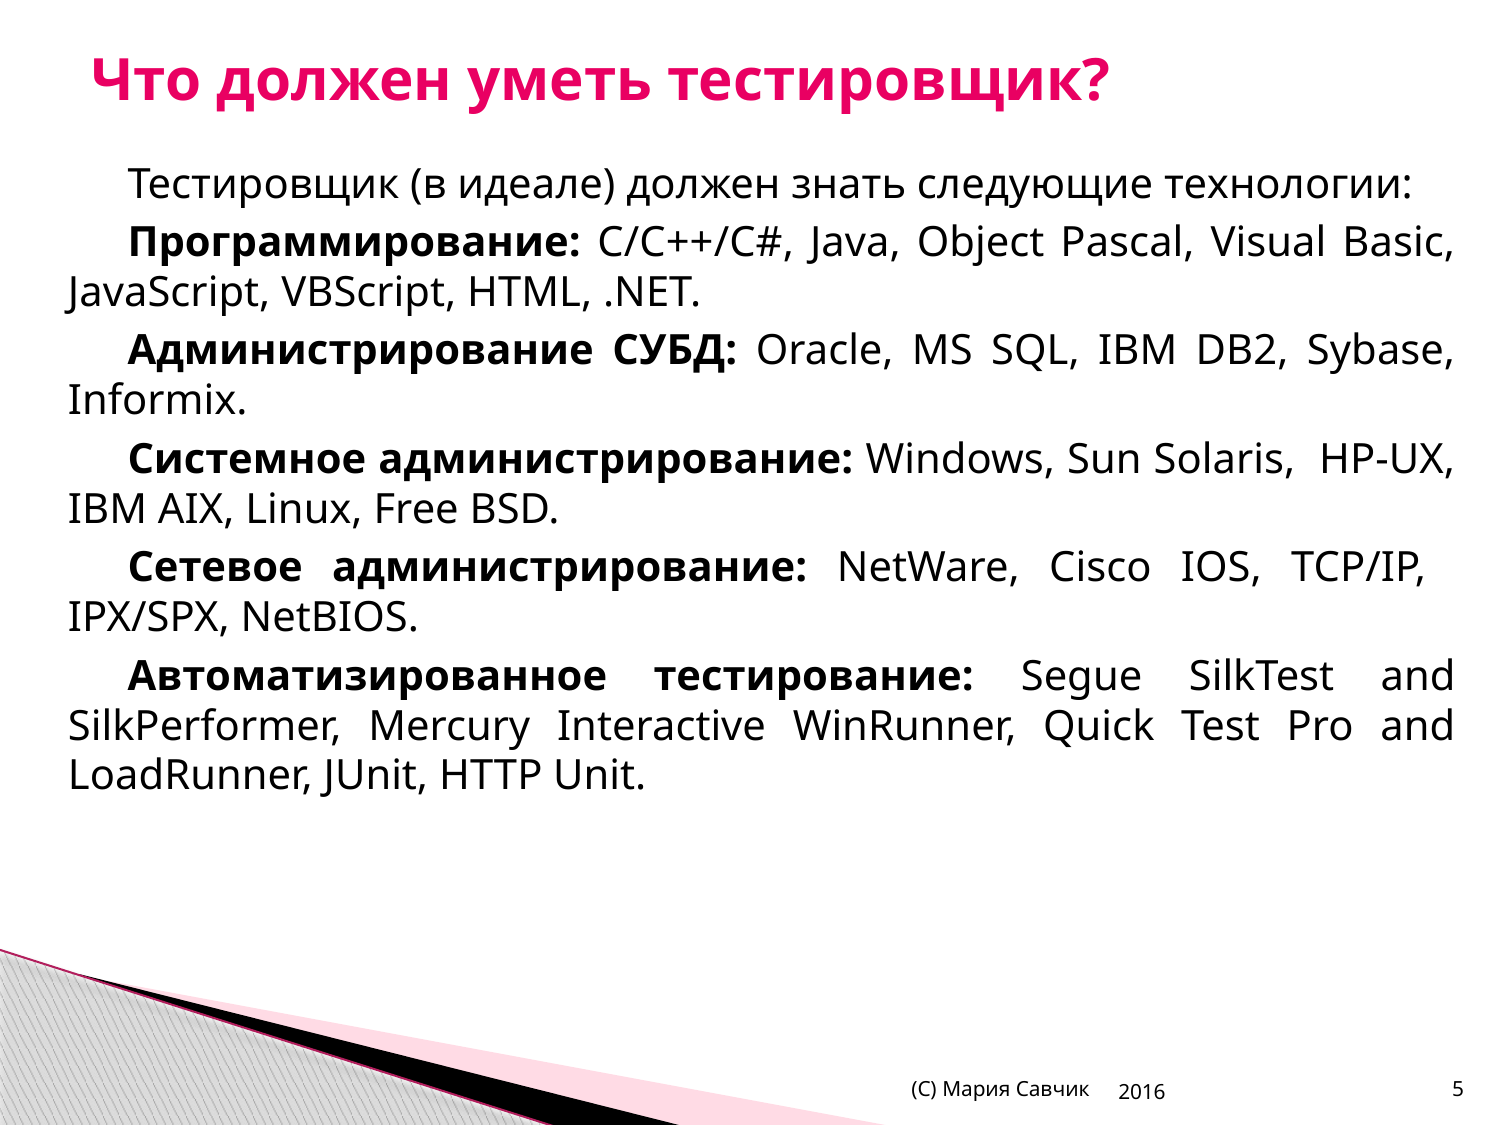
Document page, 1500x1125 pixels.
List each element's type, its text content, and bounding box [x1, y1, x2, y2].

footer (С) Мария Савчик [718, 1051, 1105, 1112]
title Что должен уметь тестировщик? [76, 30, 1427, 124]
list Тестировщик (в идеале) должен знать следующие технологии: Программирование: C/C++/C#, Java, Object Pascal, Visual Basic, JavaScript, VBScript, HTML, .NET. Администрирование СУБД: Oracle, MS SQL, IBM DB2, Sybase, Informix. Системное администрирование: Windows, Sun Solaris, HP-UX, IBM AIX, Linux, Free BSD. Сетевое администрирование: NetWare, Cisco IOS, TCP/IP, IPX/SPX, NetBIOS. Автоматизированное тестирование: Segue SilkTest and SilkPerformer, Mercury Interactive WinRunner, Quick Test Pro and LoadRunner, JUnit, HTTP Unit. [53, 149, 1471, 965]
slide_number 2016 [1105, 1051, 1418, 1112]
slide_number 5 [1418, 1051, 1479, 1112]
